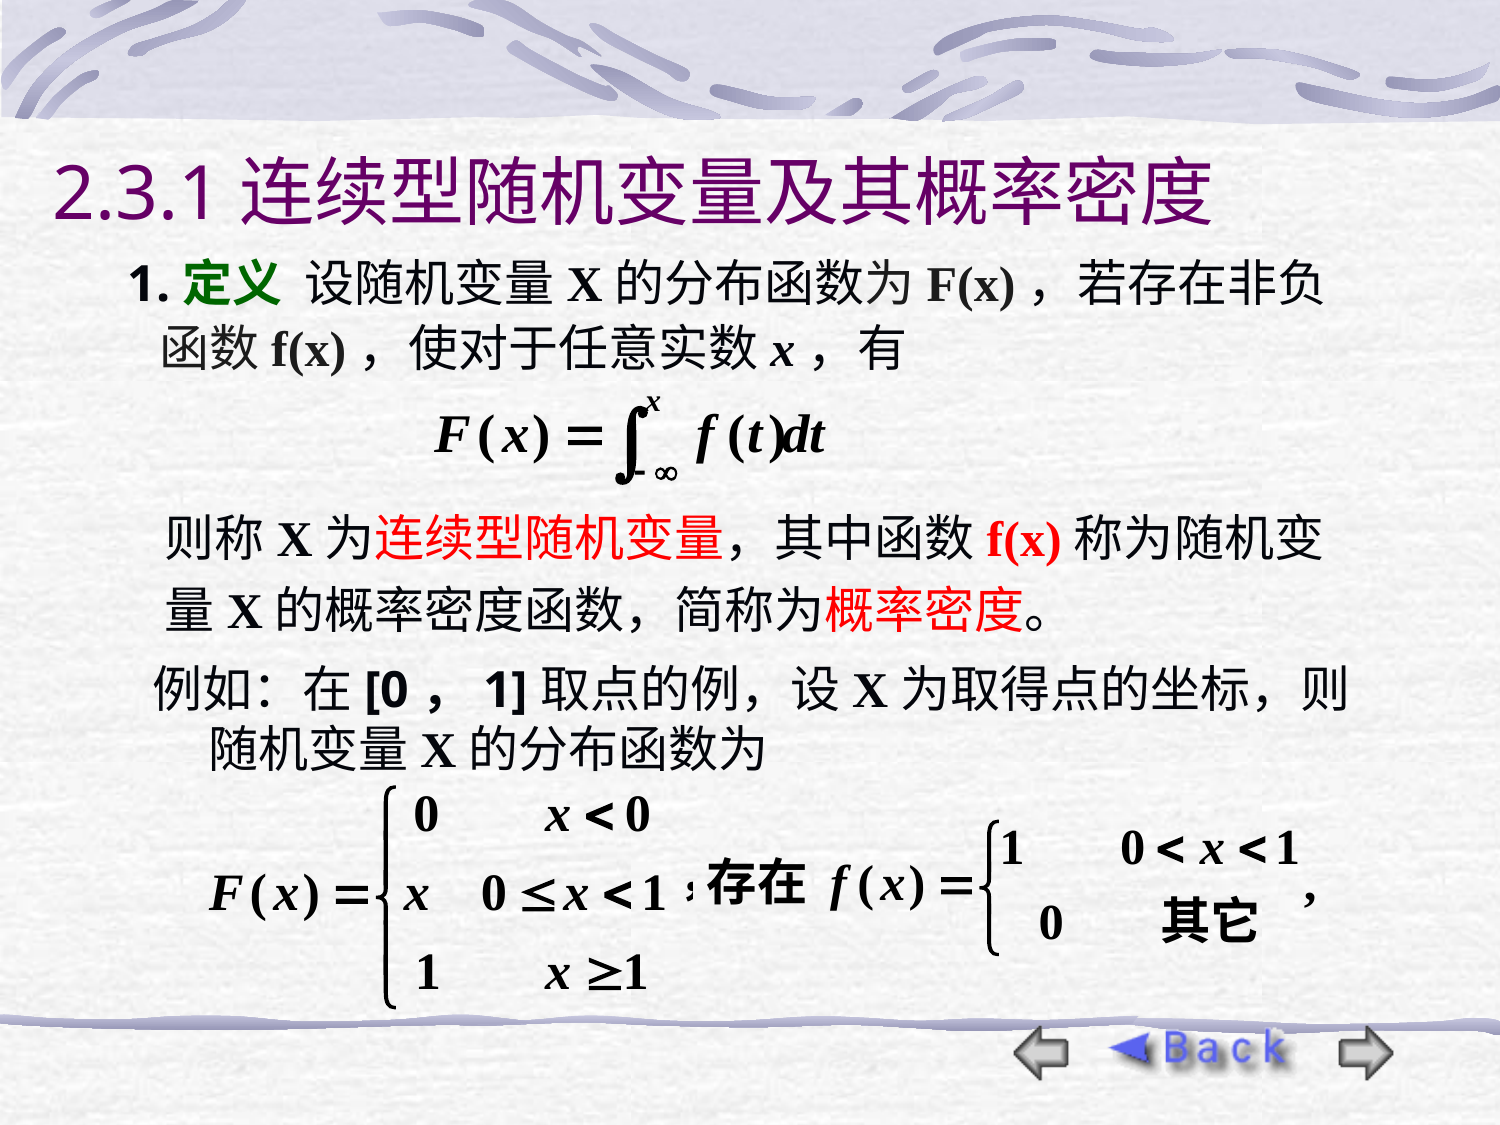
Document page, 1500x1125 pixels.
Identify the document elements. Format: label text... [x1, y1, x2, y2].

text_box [199, 774, 693, 1020]
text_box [424, 374, 838, 503]
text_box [699, 812, 1323, 964]
picture [0, 0, 1500, 1125]
text_box 2.3.1连续型随机变量及其概率密度 [37, 137, 1288, 323]
list 1.定义 设随机变量X的分布函数为F(x)，若存在非负函数f(x)，使对于任意实数x，有 [112, 237, 1388, 513]
text_box 例如：在[0，1]取点的例，设X为取得点的坐标，则随机变量X的分布函数为 [137, 649, 1413, 813]
text_box 则称X为连续型随机变量，其中函数f(x)称为随机变量X的概率密度函数，简称为概率密度。 [150, 487, 1375, 647]
